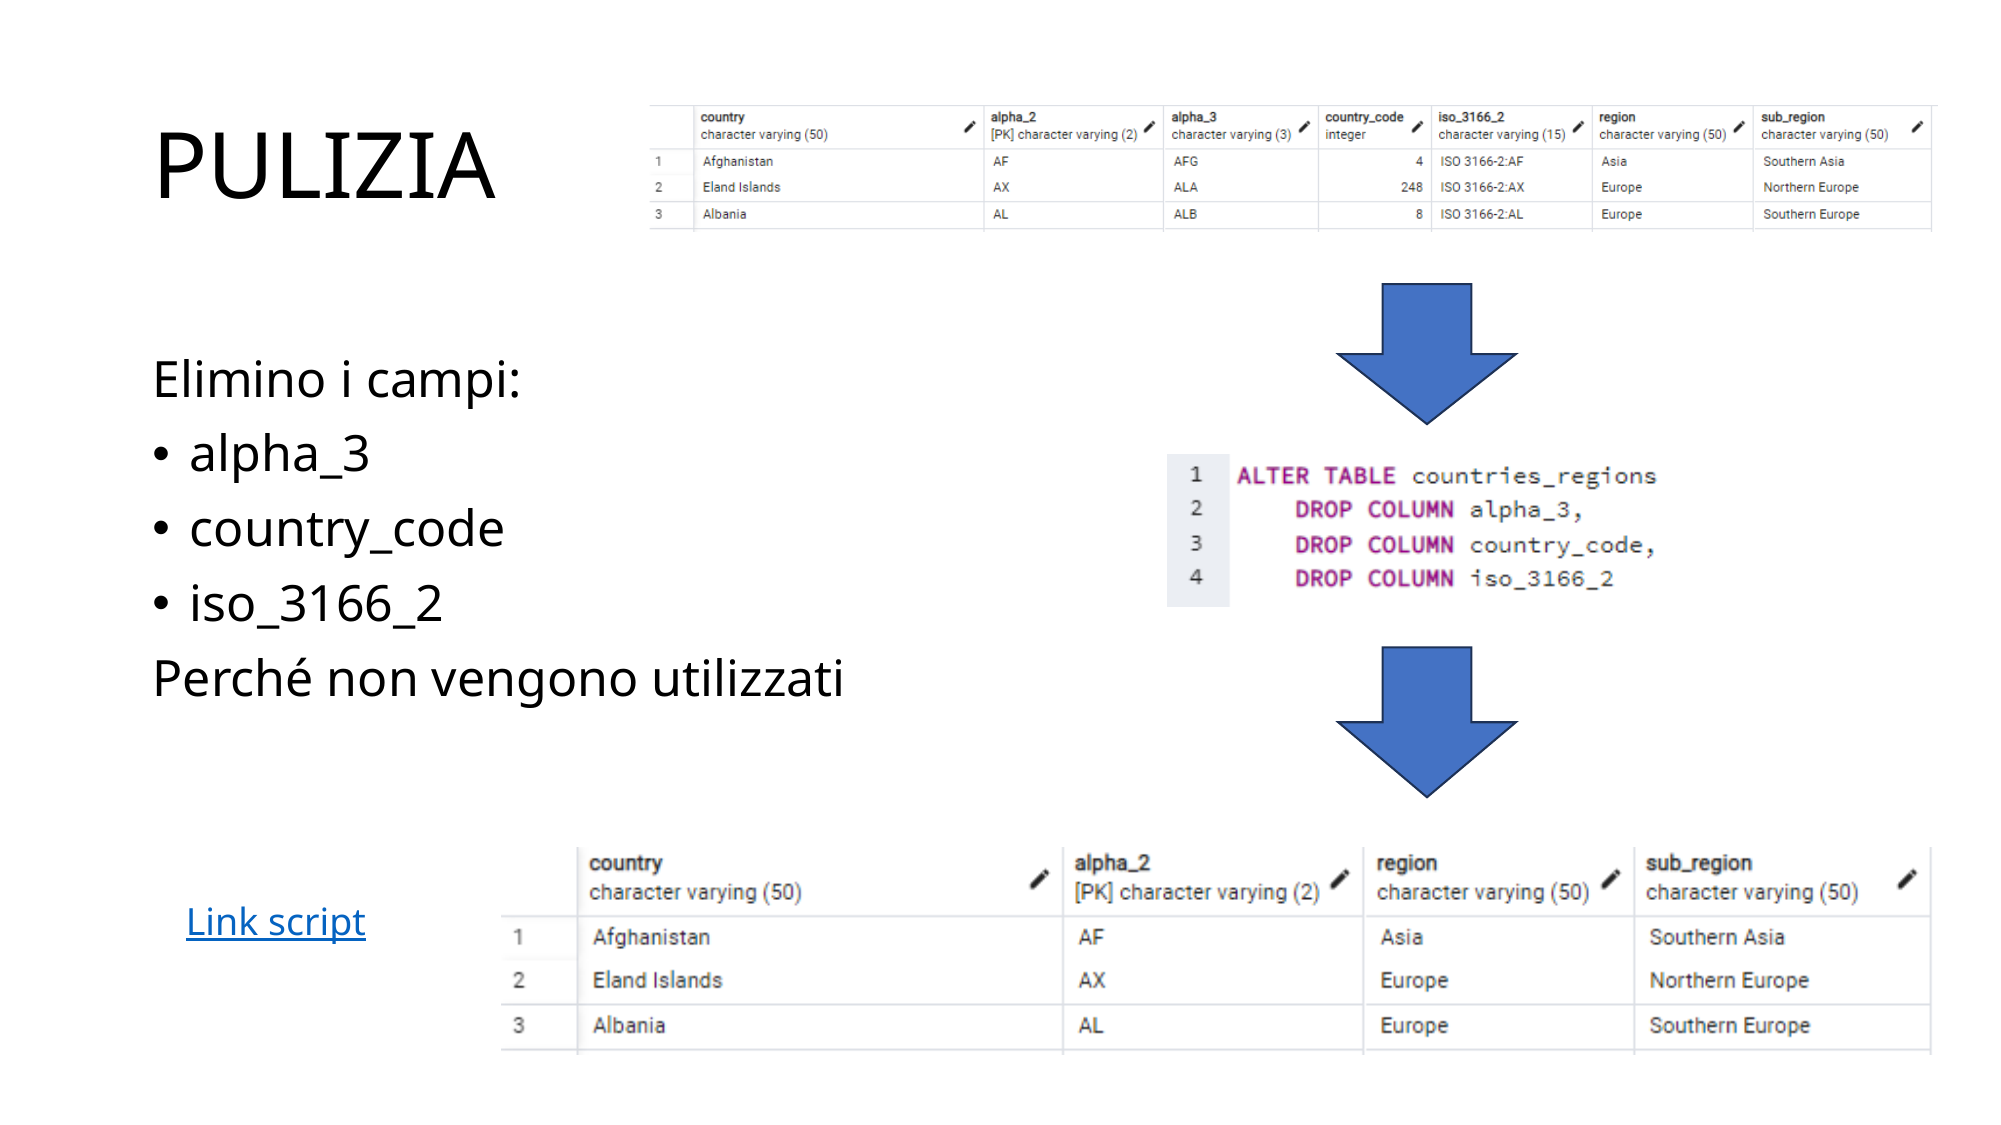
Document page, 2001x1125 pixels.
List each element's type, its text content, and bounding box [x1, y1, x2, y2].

picture [1167, 454, 1687, 607]
text_box Link script [171, 890, 384, 957]
list Elimino i campi: alpha_3 country_code iso_3166_2 Perché non vengono utilizzati [137, 346, 956, 741]
picture [649, 105, 1938, 232]
text_box [1335, 283, 1519, 426]
picture [501, 847, 1938, 1055]
text_box [1335, 646, 1519, 799]
title PULIZIA [137, 59, 568, 278]
